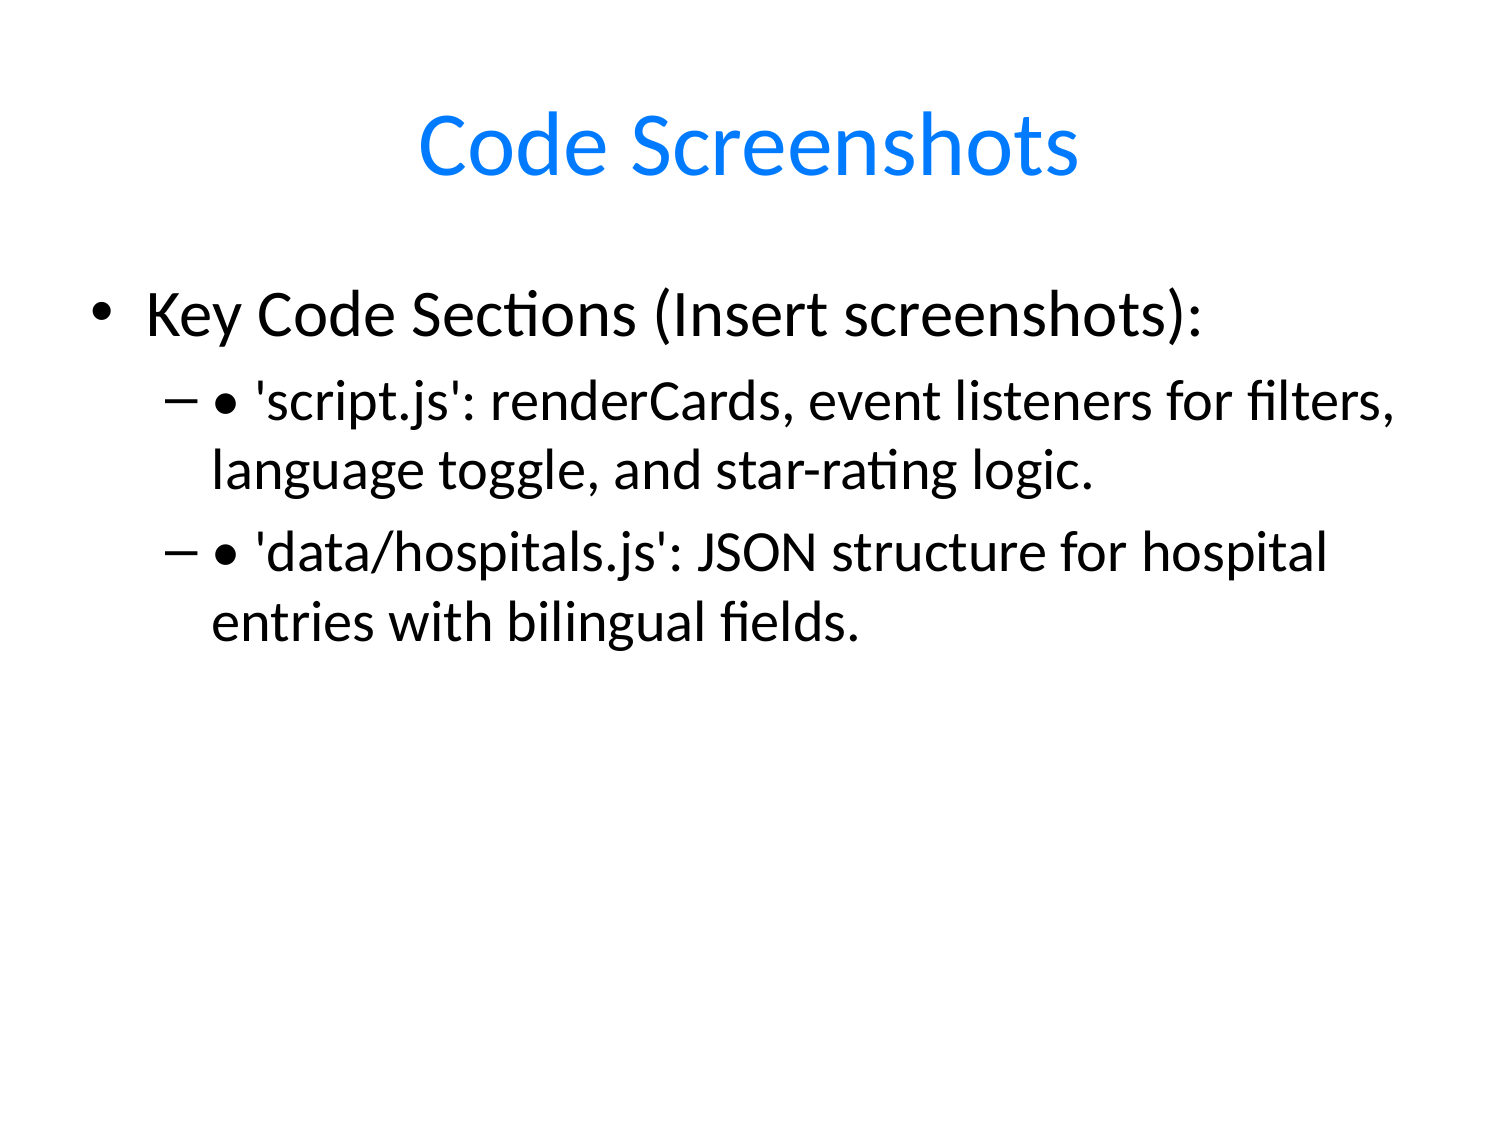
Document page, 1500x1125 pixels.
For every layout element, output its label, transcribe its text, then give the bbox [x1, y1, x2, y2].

list Key Code Sections (Insert screenshots): • 'script.js': renderCards, event listeners for filters, language toggle, and star-rating logic. • 'data/hospitals.js': JSON structure for hospital entries with bilingual fields. [75, 262, 1425, 1005]
title Code Screenshots [75, 45, 1425, 233]
